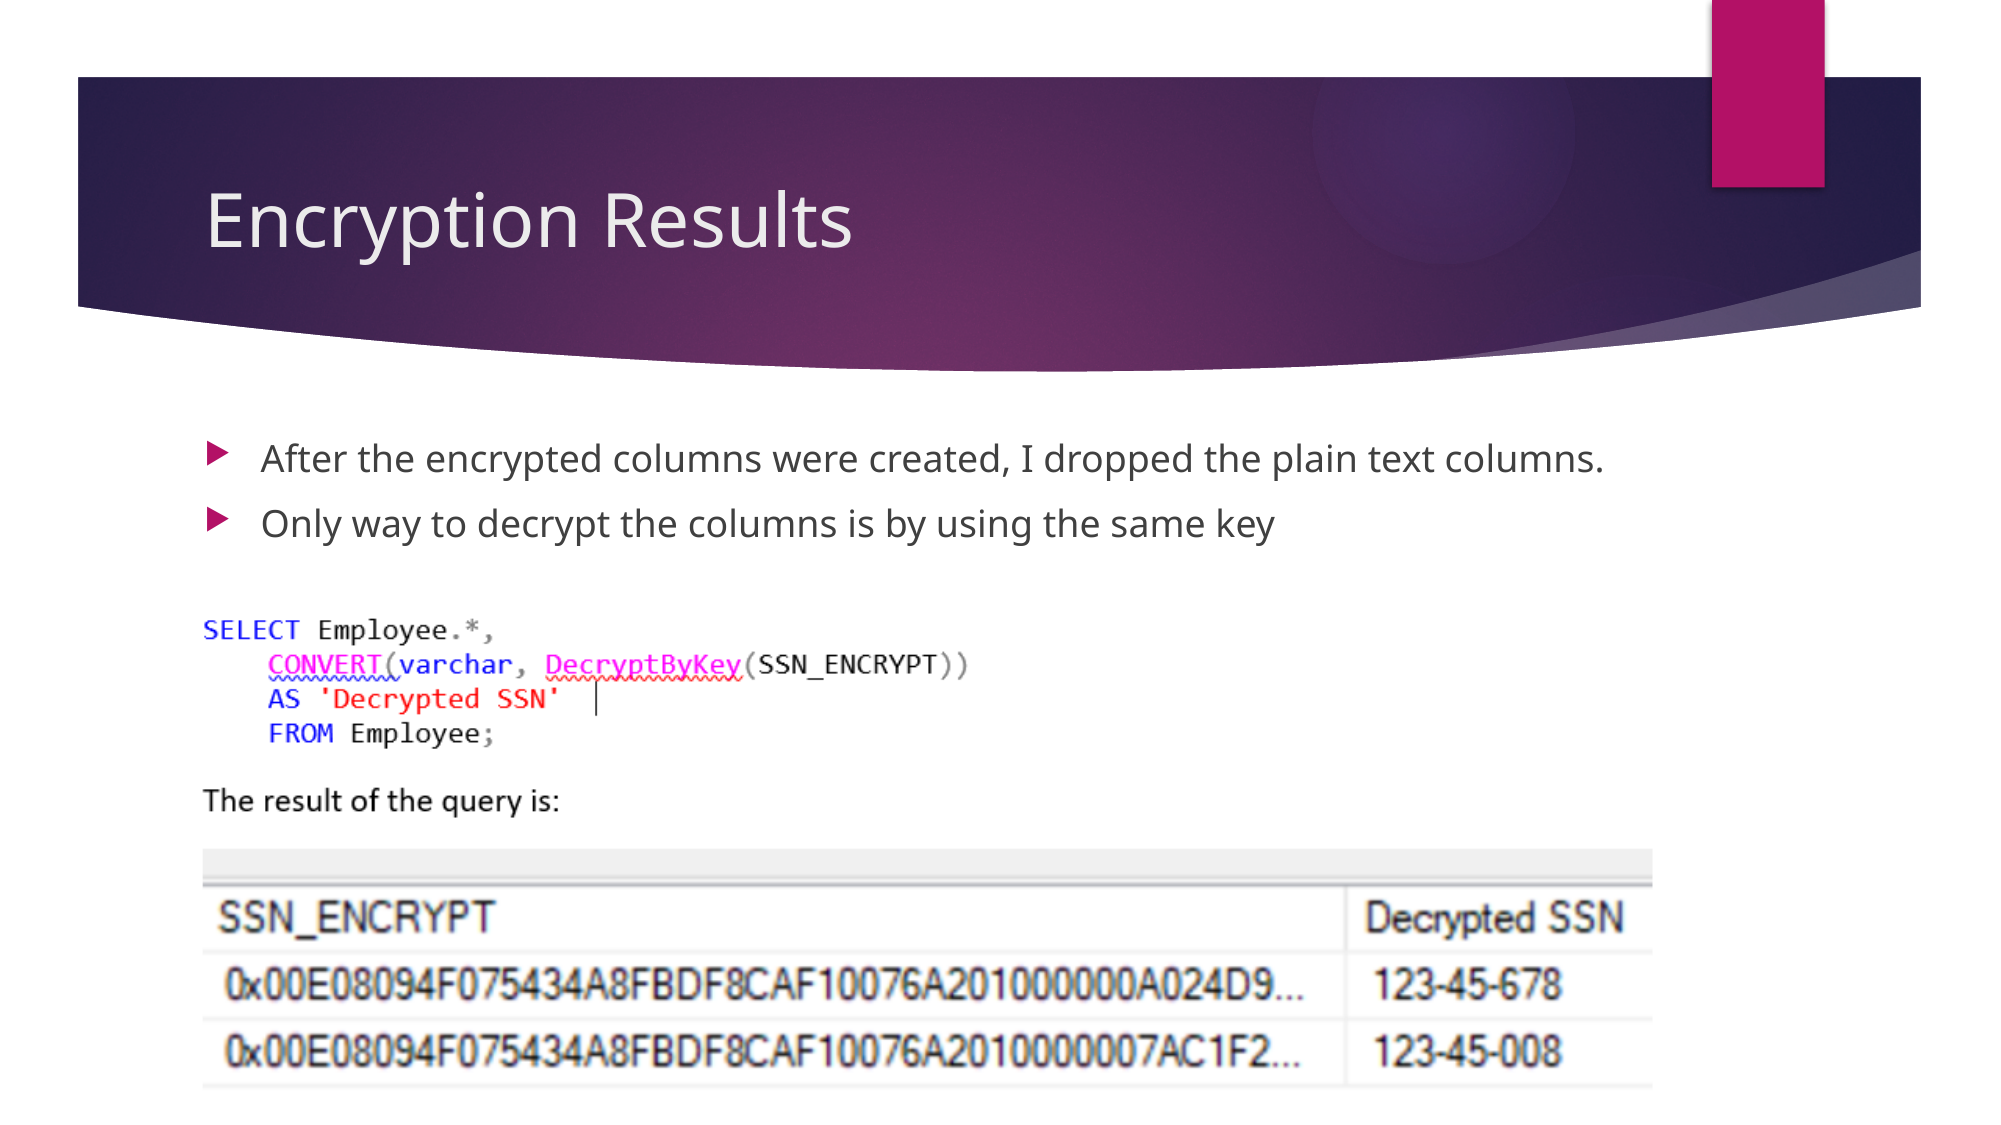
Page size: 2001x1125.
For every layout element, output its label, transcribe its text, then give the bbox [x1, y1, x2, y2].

list After the encrypted columns were created, I dropped the plain text columns. Only way to decrypt the columns is by using the same key [189, 427, 1638, 593]
picture [189, 593, 1720, 1098]
title Encryption Results [189, 159, 1627, 276]
